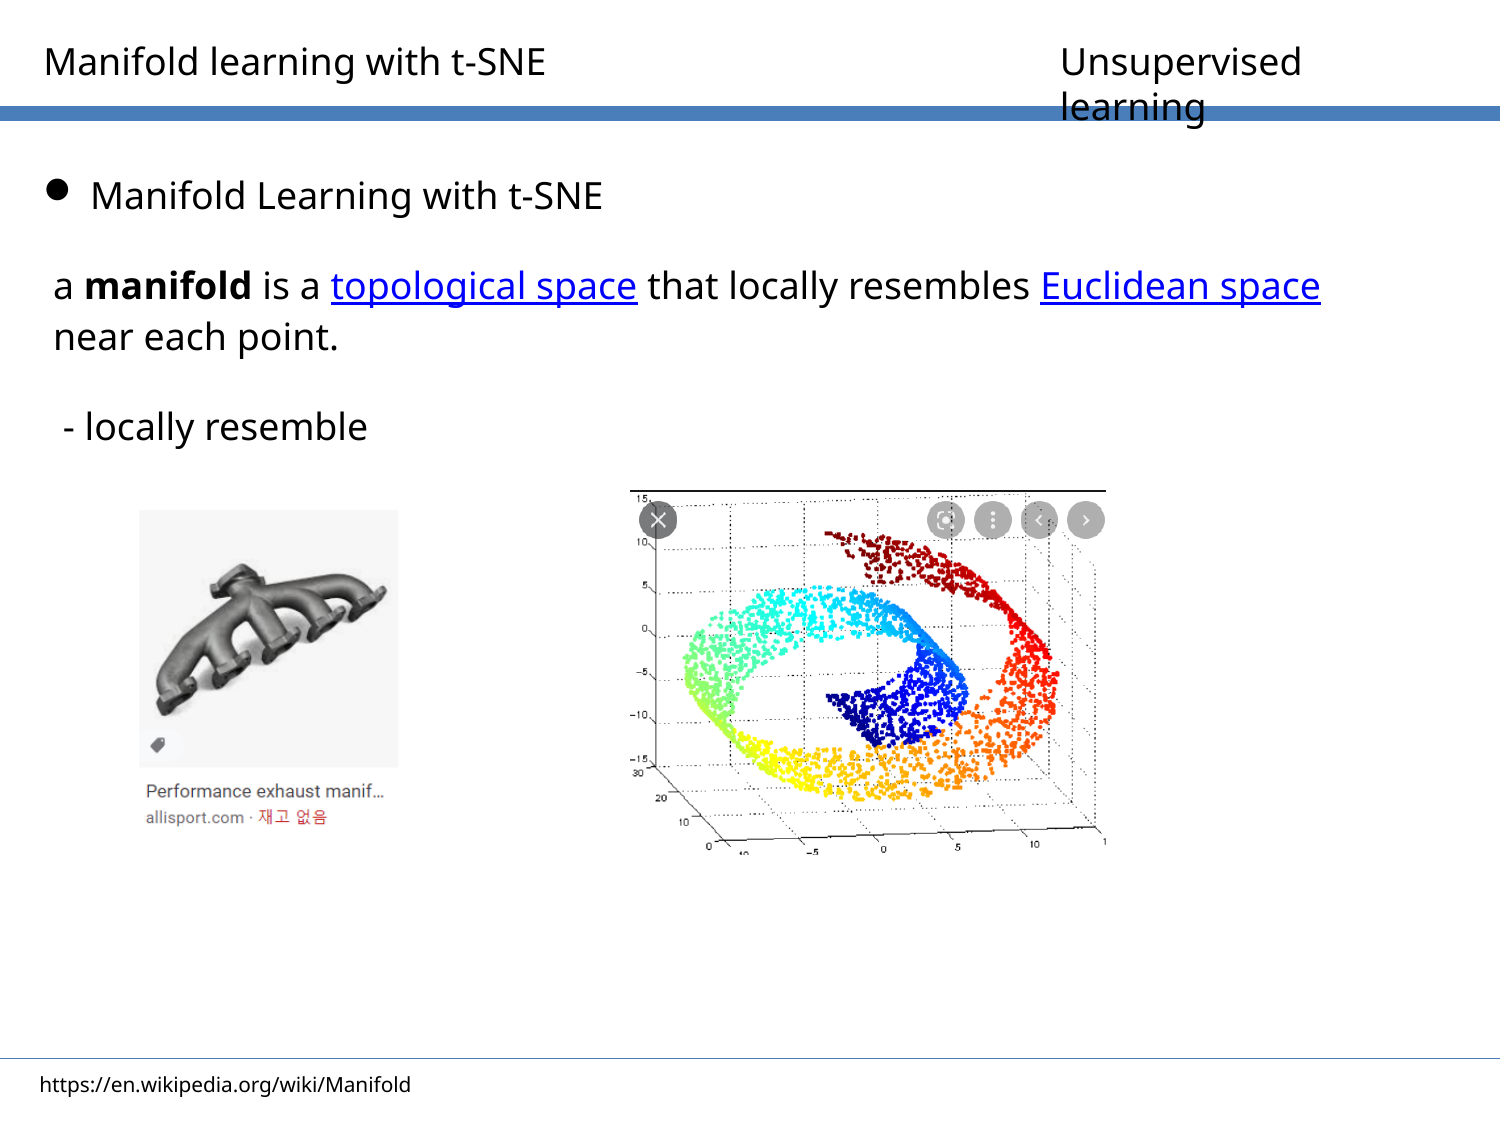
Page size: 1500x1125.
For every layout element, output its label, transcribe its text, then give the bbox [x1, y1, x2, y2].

picture [135, 510, 406, 835]
text_box https://en.wikipedia.org/wiki/Manifold [24, 1066, 427, 1105]
text_box Manifold Learning with t-SNE a manifold is a topological space that locally resembles Euclidean space near each point. - locally resemble [28, 164, 1365, 636]
text_box Manifold learning with t-SNE [28, 30, 868, 91]
text_box Unsupervised learning [1045, 30, 1457, 136]
picture [630, 490, 1106, 855]
